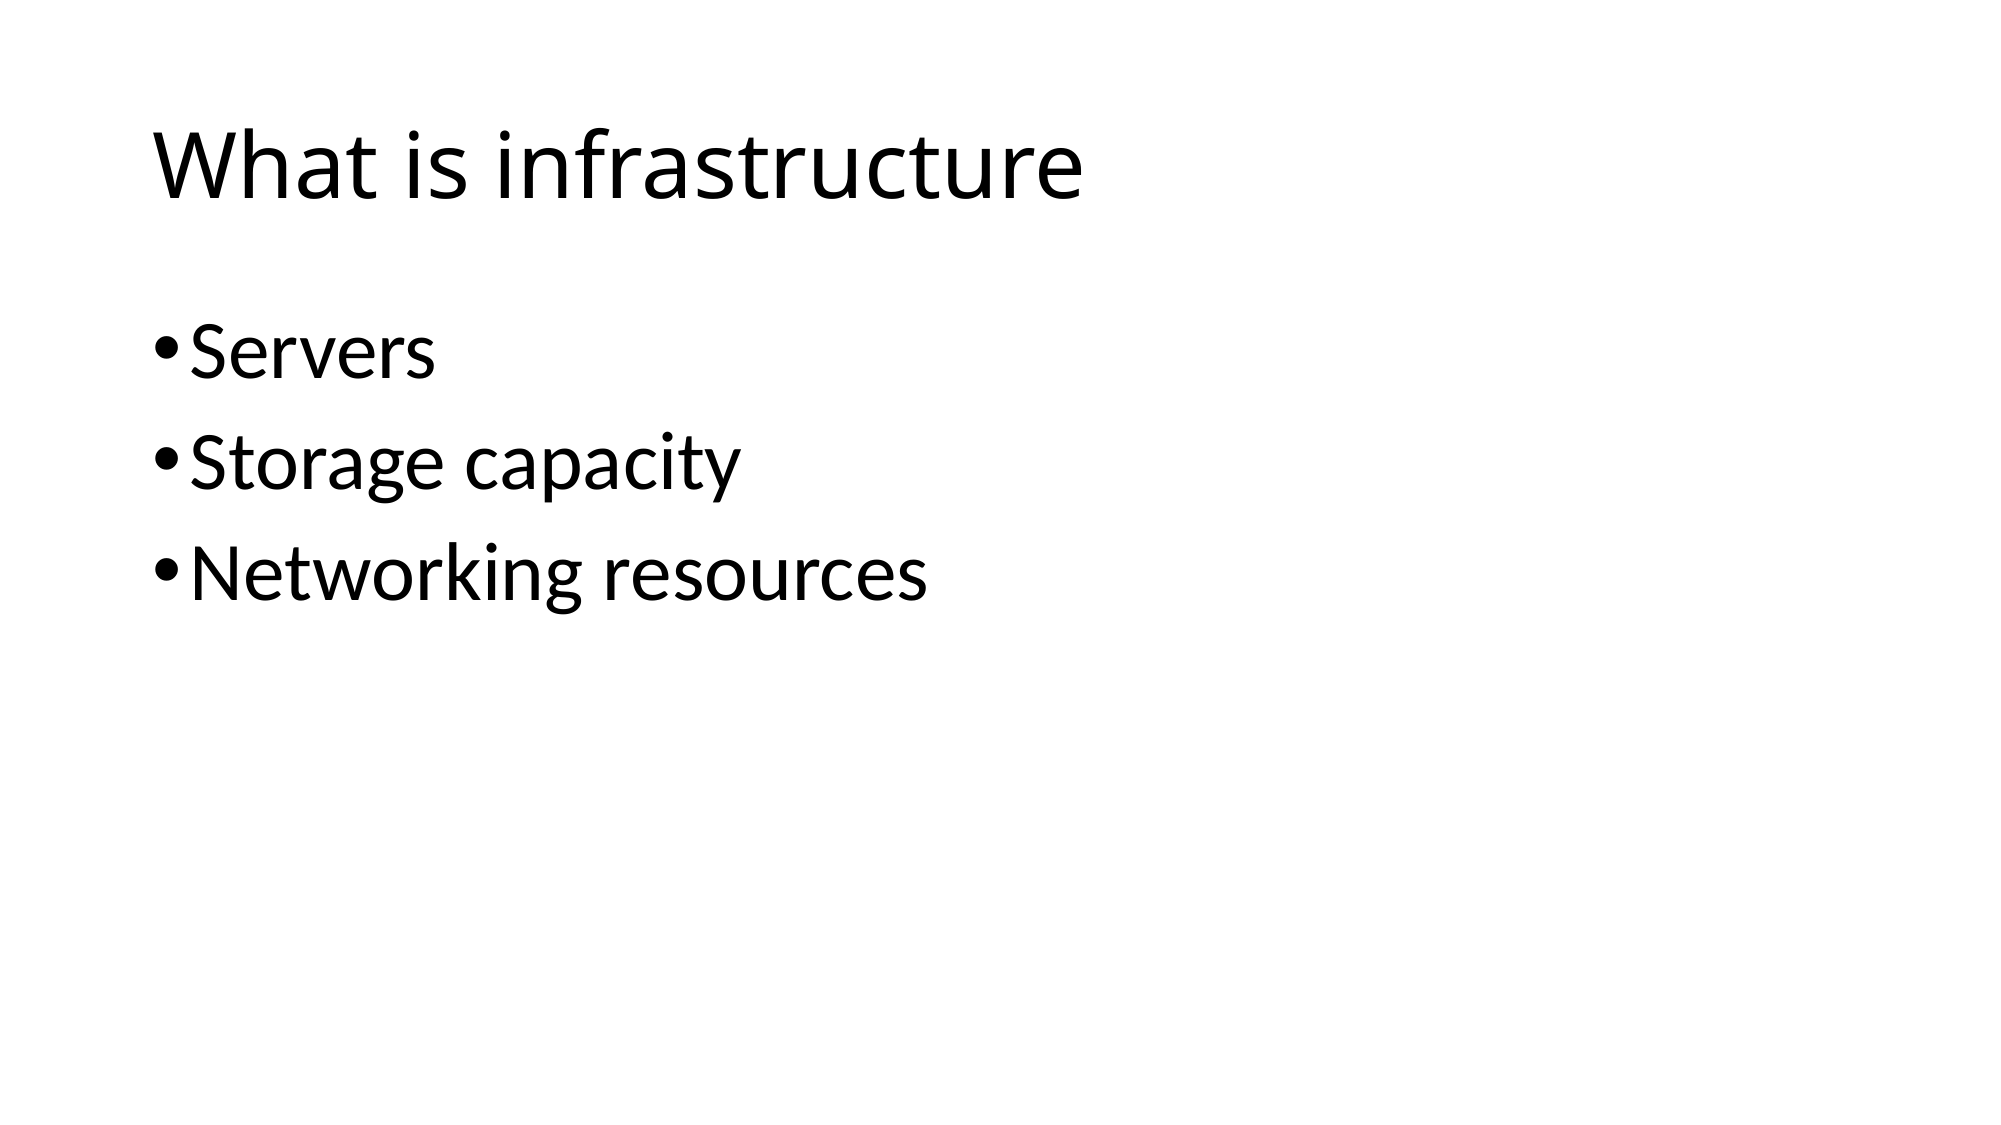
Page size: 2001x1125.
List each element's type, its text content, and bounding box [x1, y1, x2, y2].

title What is infrastructure [137, 59, 1863, 278]
list Servers Storage capacity Networking resources [137, 299, 1863, 1014]
